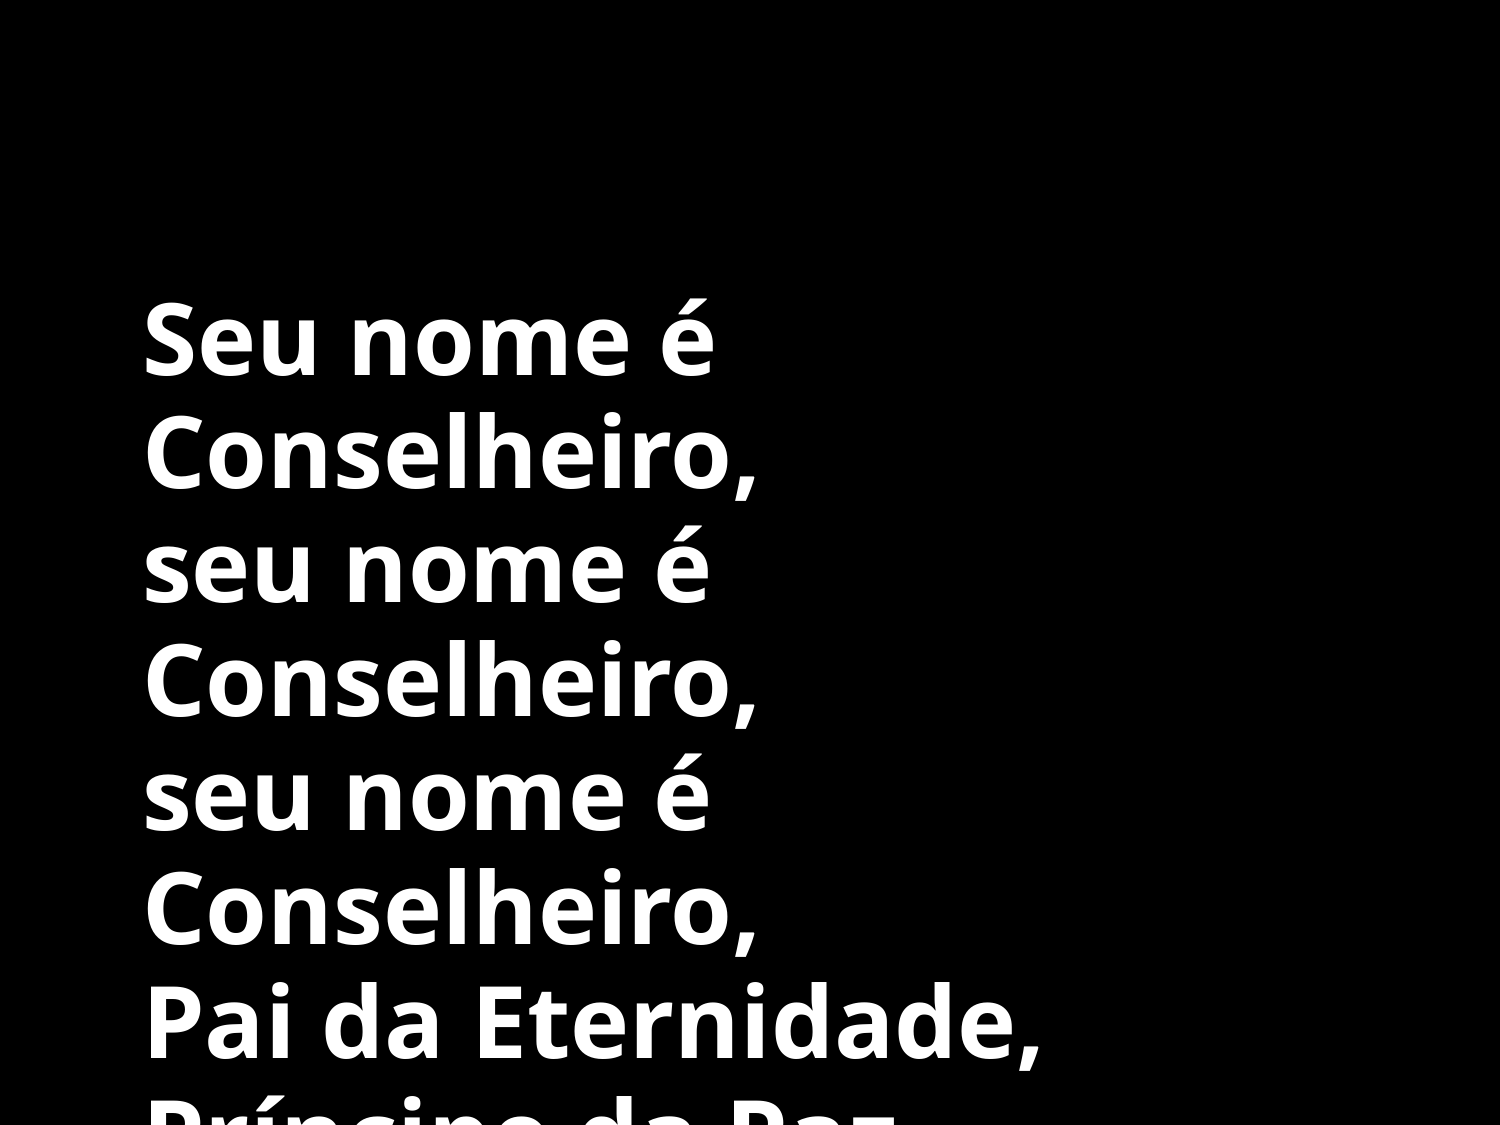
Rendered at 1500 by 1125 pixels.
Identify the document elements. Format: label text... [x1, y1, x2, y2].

text_box Seu nome é Conselheiro, seu nome é Conselheiro, seu nome é Conselheiro, Pai da Eternidade, Príncipe da Paz. [127, 276, 1373, 1125]
